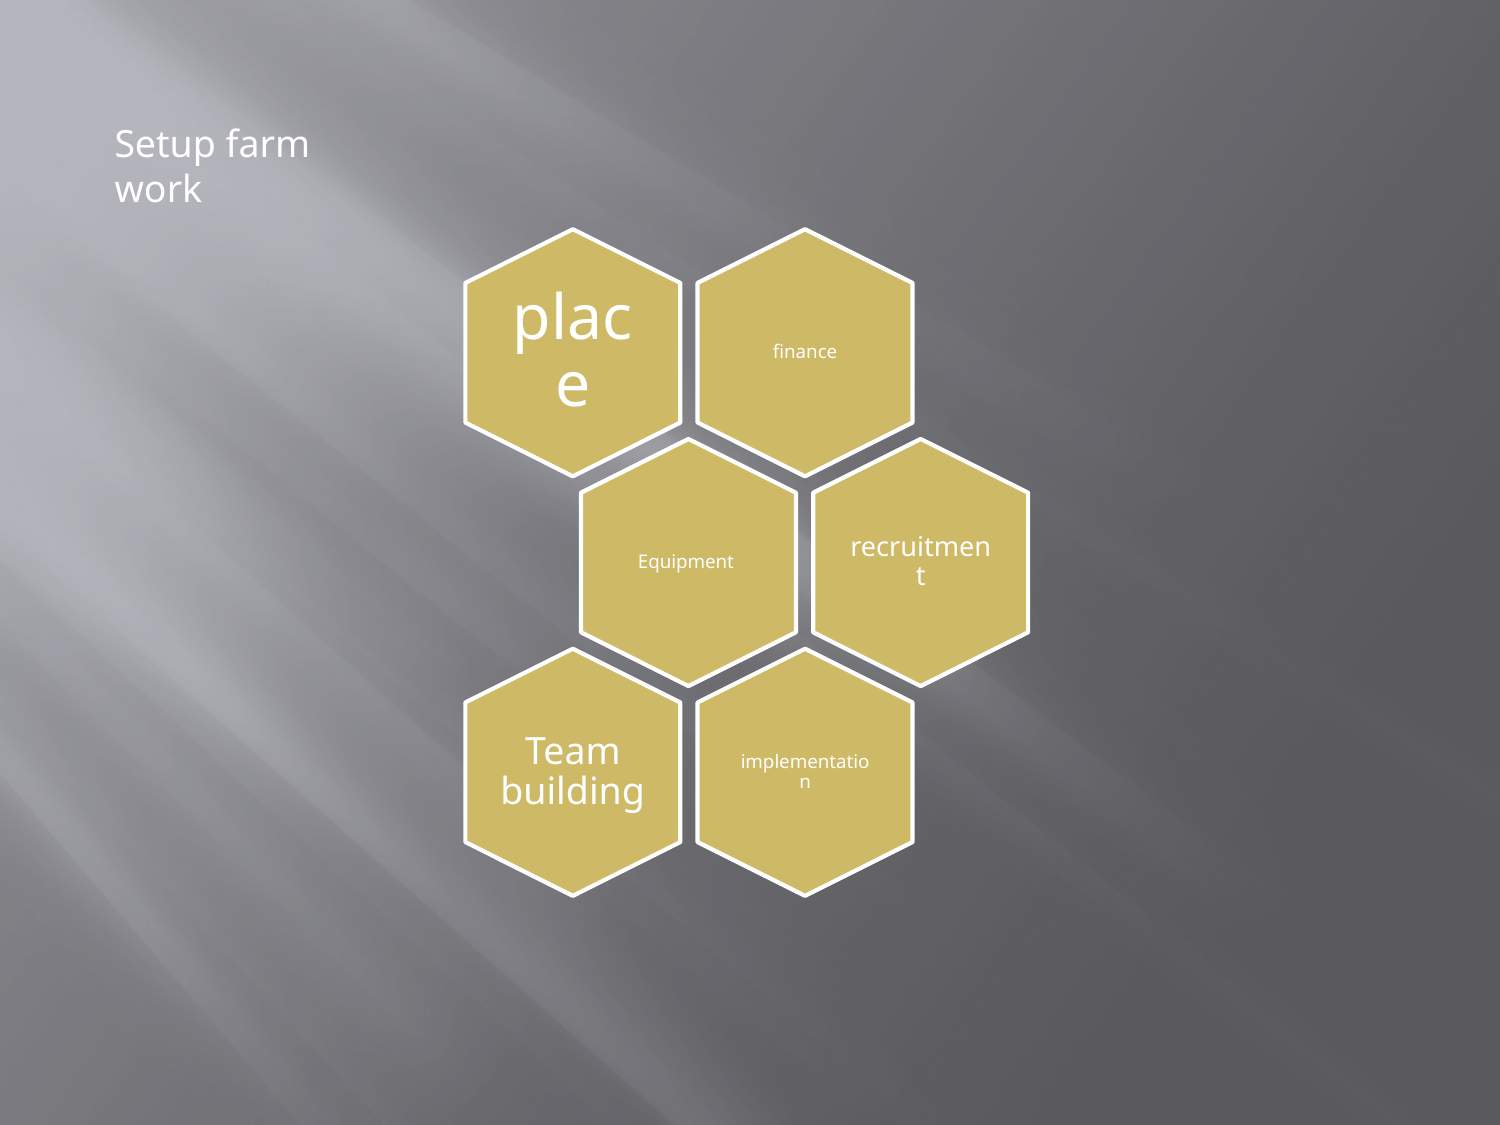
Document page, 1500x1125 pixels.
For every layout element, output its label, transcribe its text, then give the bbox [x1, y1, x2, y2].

text_box Setup farm work [99, 112, 413, 263]
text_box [249, 228, 1251, 897]
